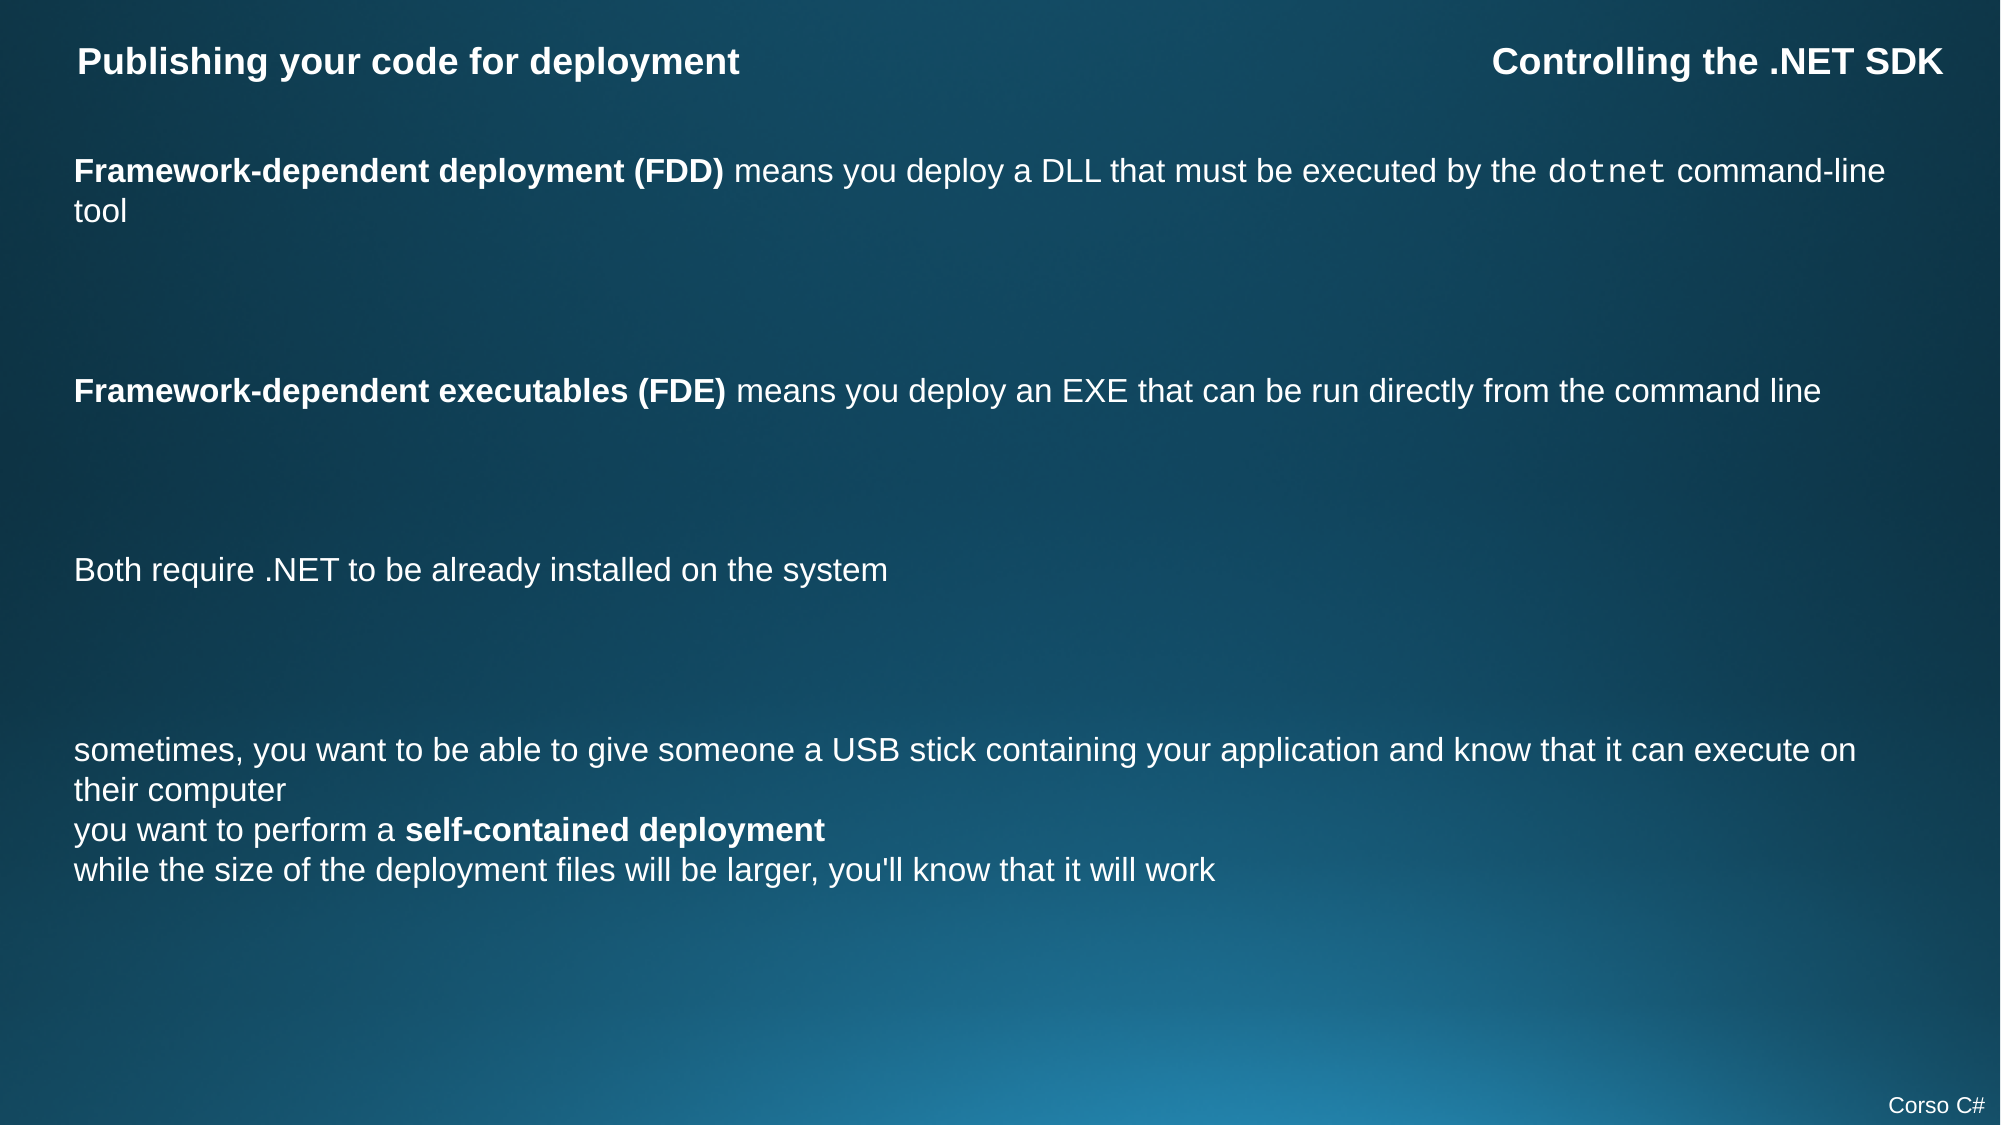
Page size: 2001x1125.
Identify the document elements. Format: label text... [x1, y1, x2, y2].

picture [0, 0, 2001, 1125]
text_box Controlling the .NET SDK [782, 29, 1960, 89]
text_box Publishing your code for deployment [62, 29, 756, 89]
text_box Framework-dependent deployment (FDD) means you deploy a DLL that must be executed by the dotnet command-line tool Framework-dependent executables (FDE) means you deploy an EXE that can be run directly from the command line Both require .NET to be already installed on the system sometimes, you want to be able to give someone a USB stick containing your application and know that it can execute on their computer you want to perform a self-contained deployment while the size of the deployment files will be larger, you'll know that it will work [59, 141, 1938, 896]
text_box Corso C# [0, 1083, 2000, 1125]
